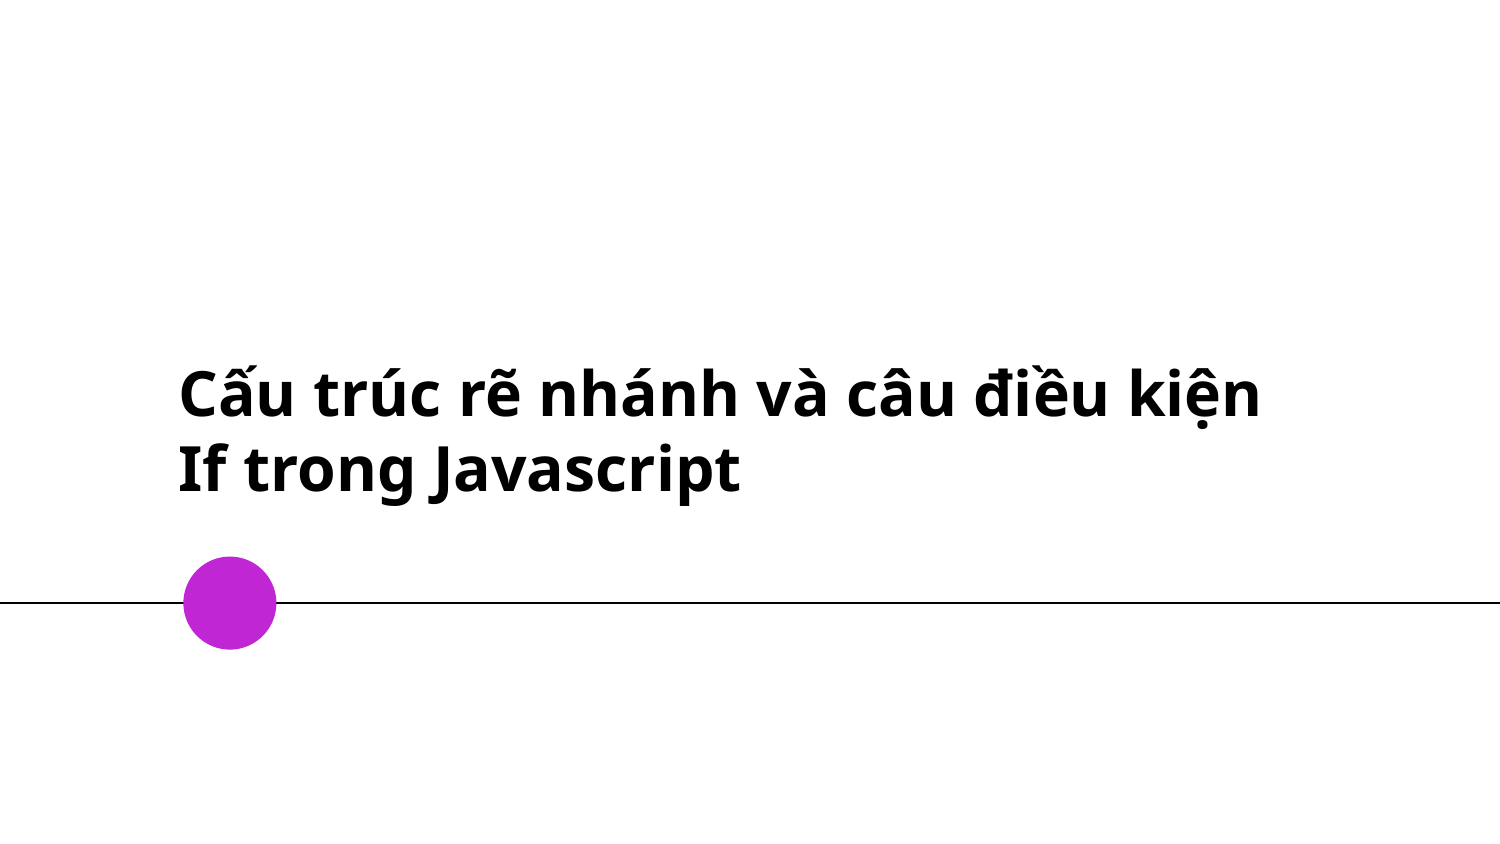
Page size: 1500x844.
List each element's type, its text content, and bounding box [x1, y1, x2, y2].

title Cấu trúc rẽ nhánh và câu điều kiện If trong Javascript [163, 328, 1329, 519]
